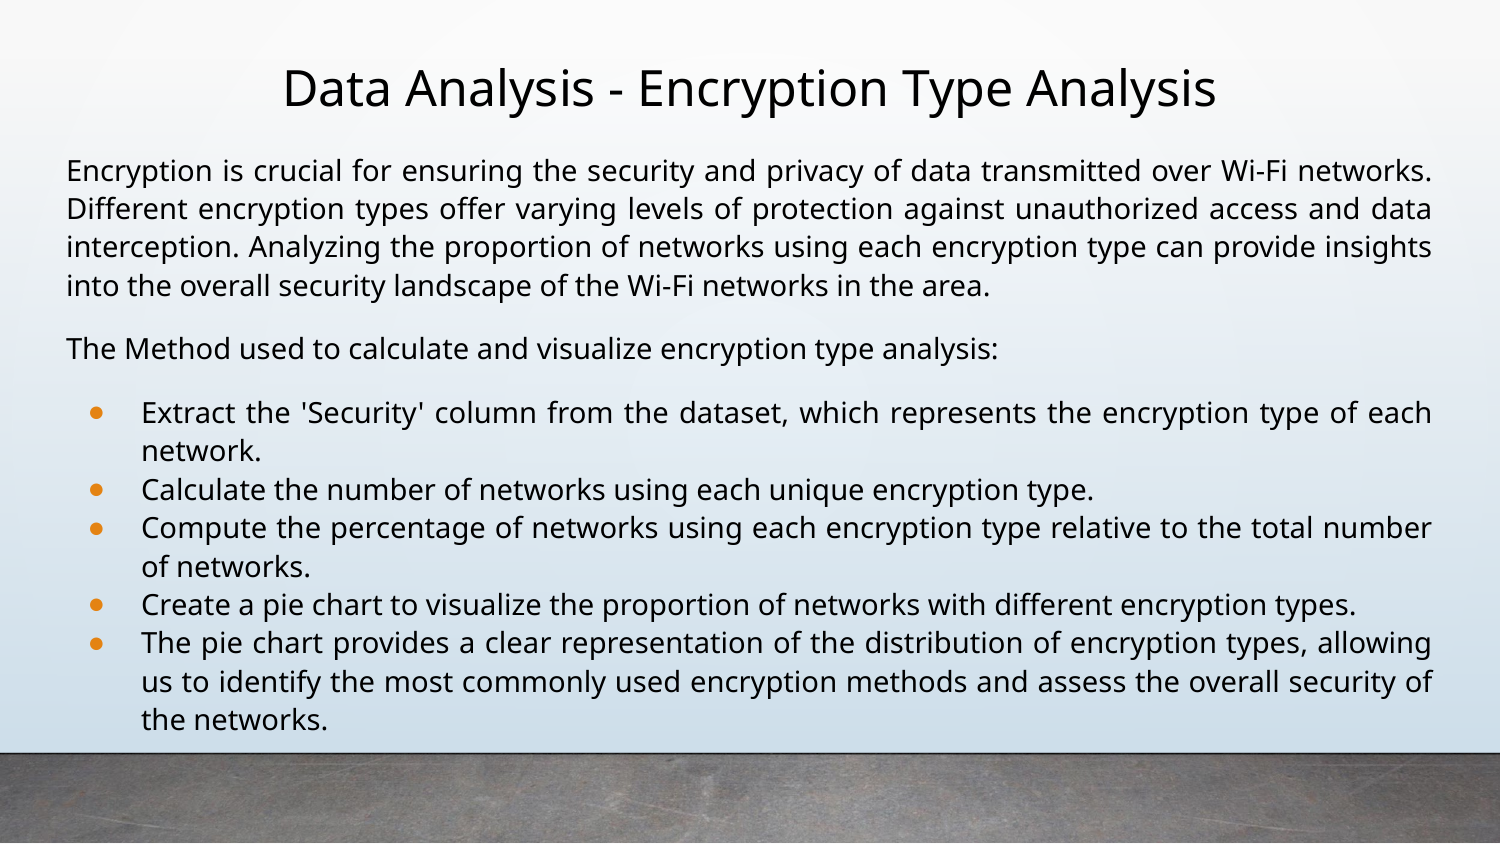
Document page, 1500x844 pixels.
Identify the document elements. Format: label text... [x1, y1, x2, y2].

picture [0, 753, 1500, 843]
title Data Analysis - Encryption Type Analysis [51, 48, 1449, 133]
list Encryption is crucial for ensuring the security and privacy of data transmitted over Wi-Fi networks. Different encryption types offer varying levels of protection against unauthorized access and data interception. Analyzing the proportion of networks using each encryption type can provide insights into the overall security landscape of the Wi-Fi networks in the area. The Method used to calculate and visualize encryption type analysis: Extract the 'Security' column from the dataset, which represents the encryption type of each network. Calculate the number of networks using each unique encryption type. Compute the percentage of networks using each encryption type relative to the total number of networks. Create a pie chart to visualize the proportion of networks with different encryption types. The pie chart provides a clear representation of the distribution of encryption types, allowing us to identify the most commonly used encryption methods and assess the overall security of the networks. [51, 133, 1449, 711]
